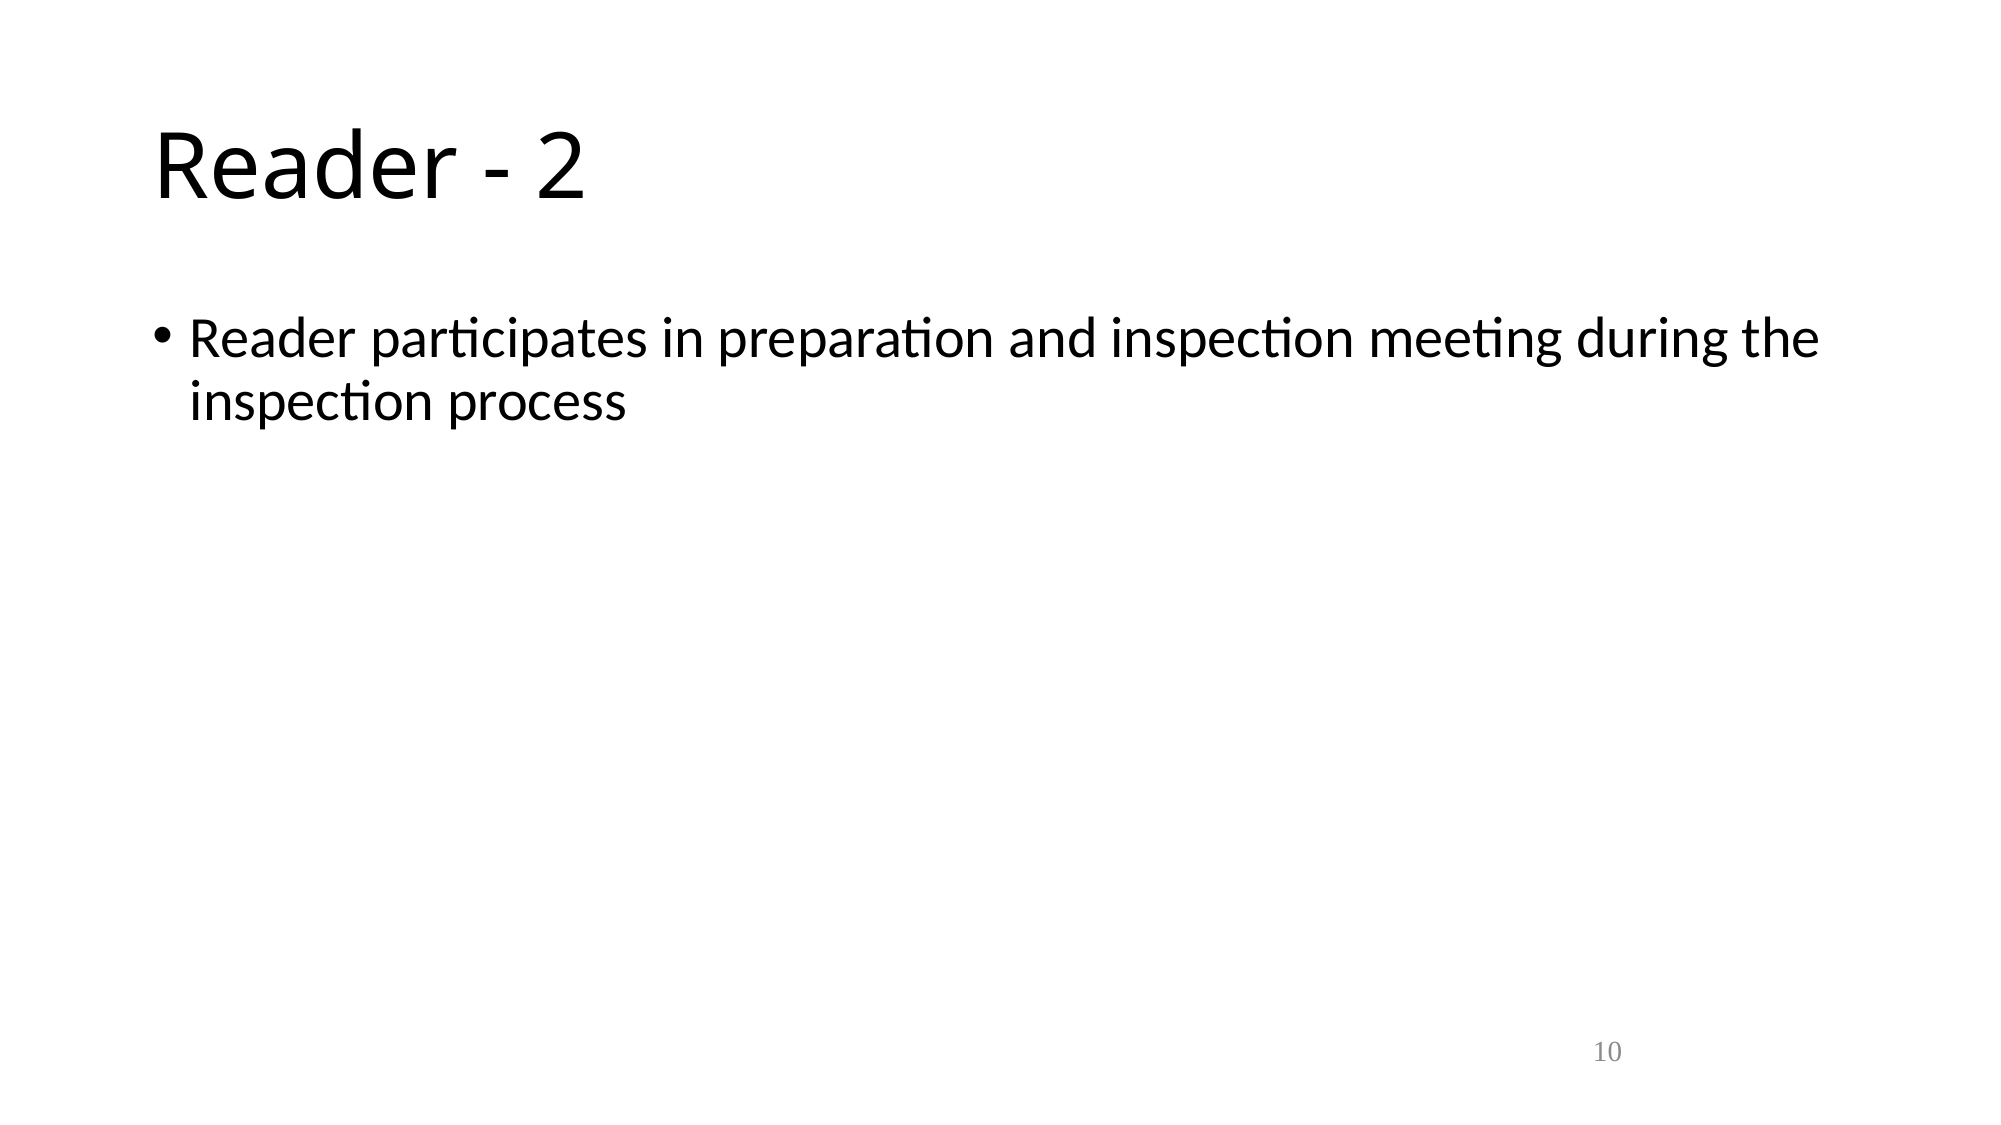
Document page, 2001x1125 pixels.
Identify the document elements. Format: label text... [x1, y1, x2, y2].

slide_number 10 [1325, 1025, 1638, 1100]
list Reader participates in preparation and inspection meeting during the inspection process [137, 299, 1863, 1014]
title Reader - 2 [137, 59, 1863, 278]
